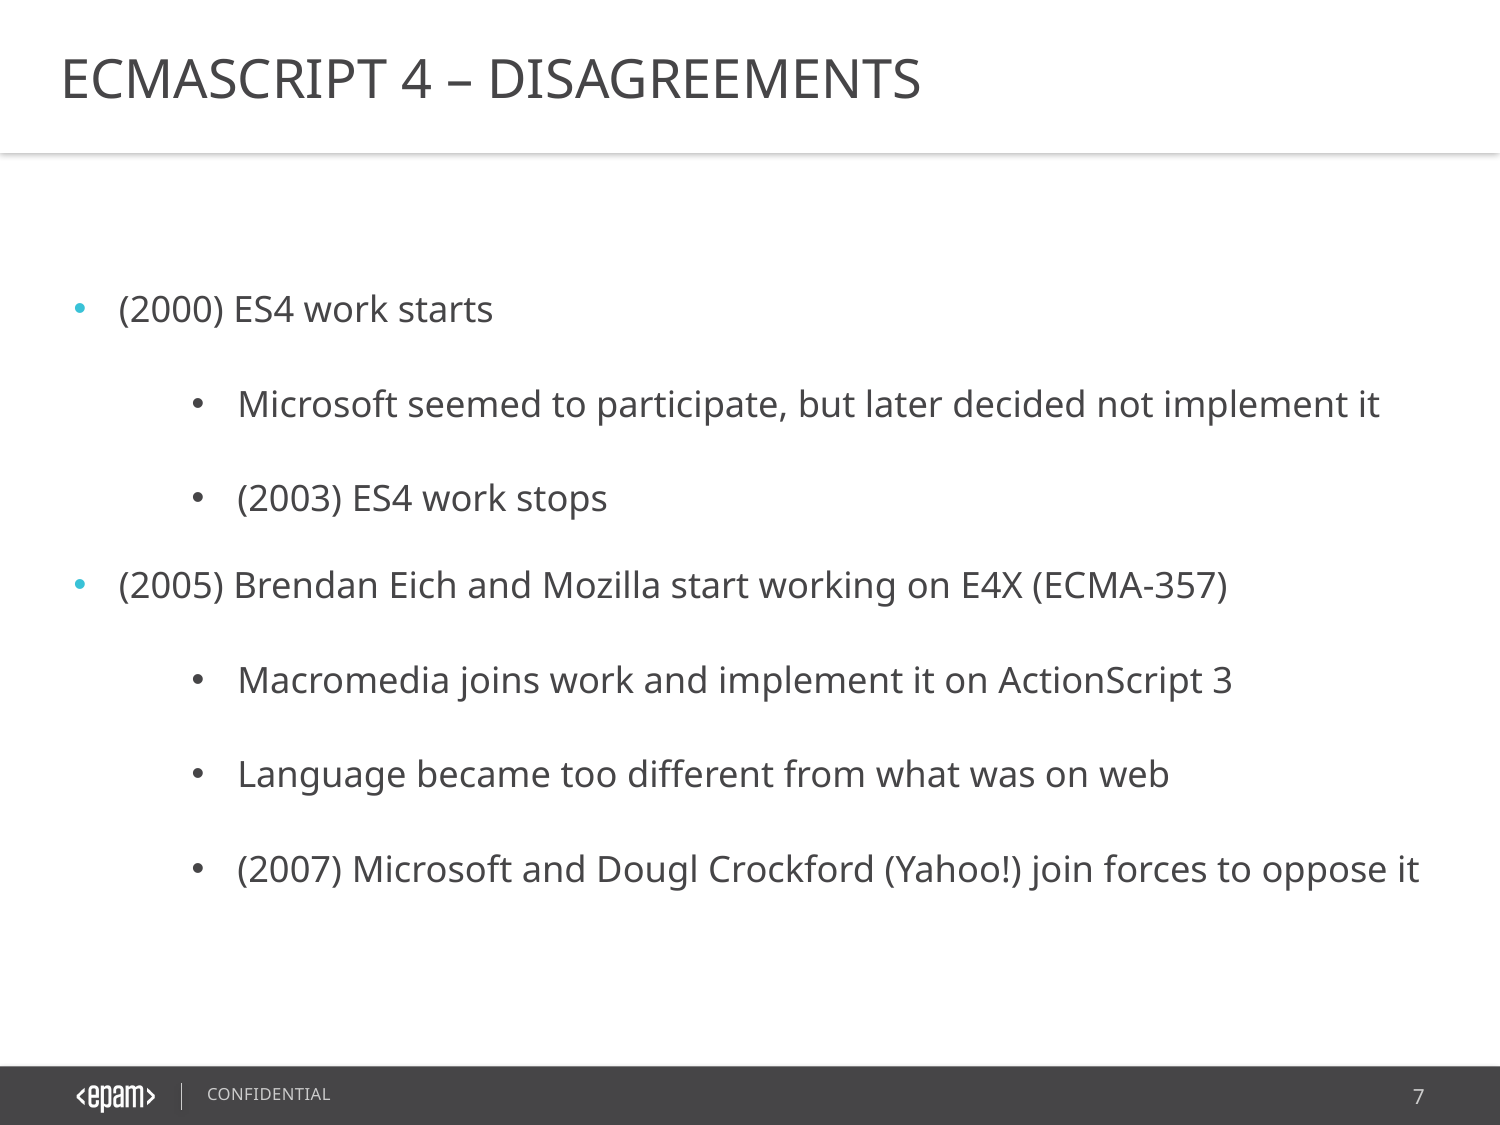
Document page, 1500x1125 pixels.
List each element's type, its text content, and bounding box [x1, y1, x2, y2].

list (2000) ES4 work starts Microsoft seemed to participate, but later decided not implement it (2003) ES4 work stops (2005) Brendan Eich and Mozilla start working on E4X (ECMA-357) Macromedia joins work and implement it on ActionScript 3 Language became too different from what was on web (2007) Microsoft and Dougl Crockford (Yahoo!) join forces to oppose it [58, 235, 1442, 986]
picture [76, 1085, 155, 1113]
list ECMASCRIPT 4 – DISAGREEMENTS [0, 0, 1500, 153]
